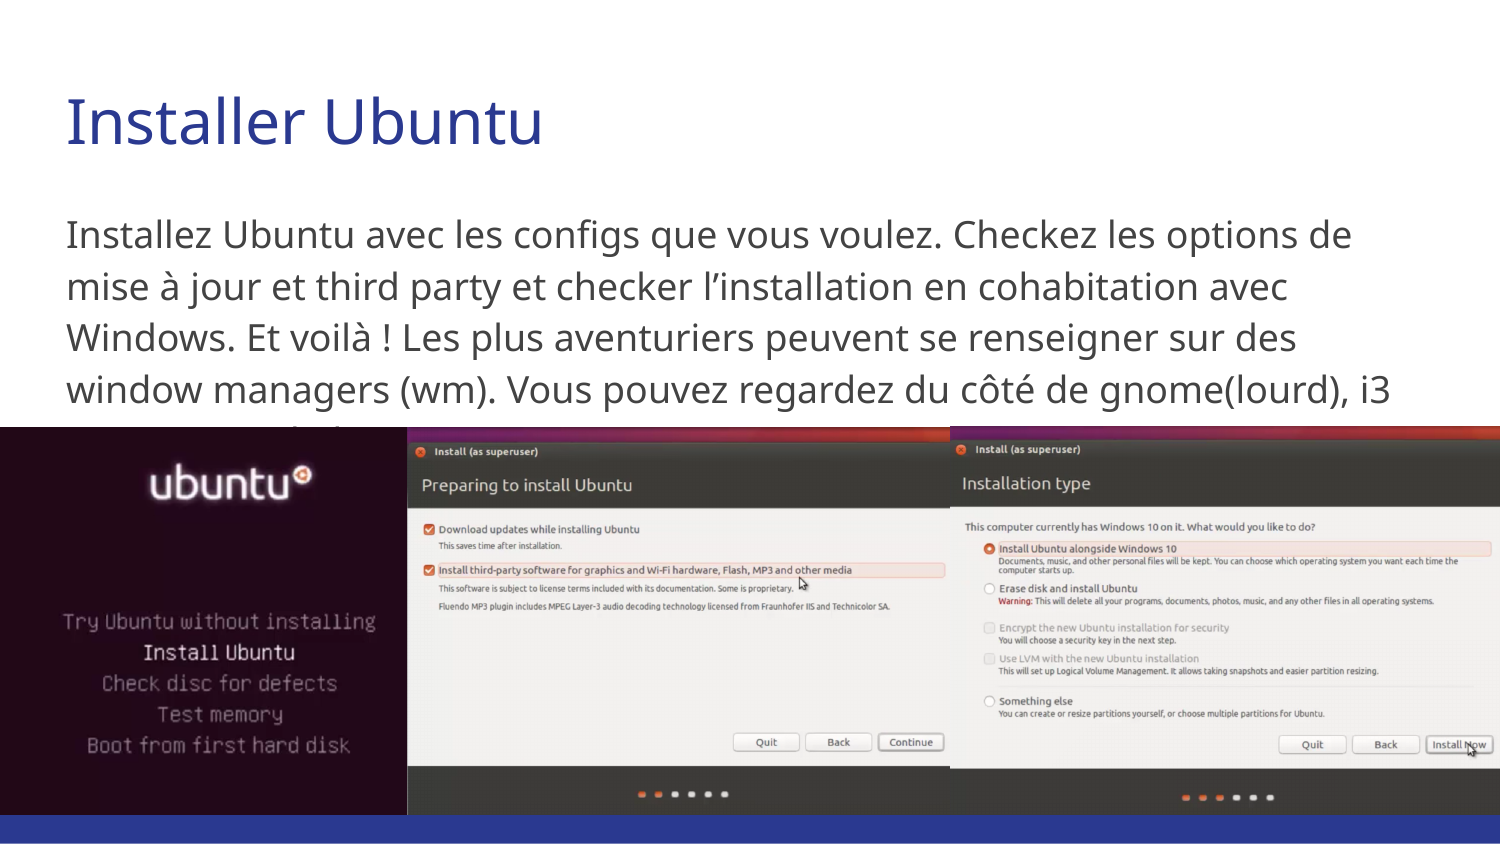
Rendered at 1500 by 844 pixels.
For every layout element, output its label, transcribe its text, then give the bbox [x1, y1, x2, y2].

title Installer Ubuntu [51, 67, 1449, 167]
list Installez Ubuntu avec les configs que vous voulez. Checkez les options de mise à jour et third party et checker l’installation en cohabitation avec Windows. Et voilà ! Les plus aventuriers peuvent se renseigner sur des window managers (wm). Vous pouvez regardez du côté de gnome(lourd), i3 et awesome(light). BRAVO ! [51, 189, 1449, 415]
picture [0, 426, 1500, 816]
